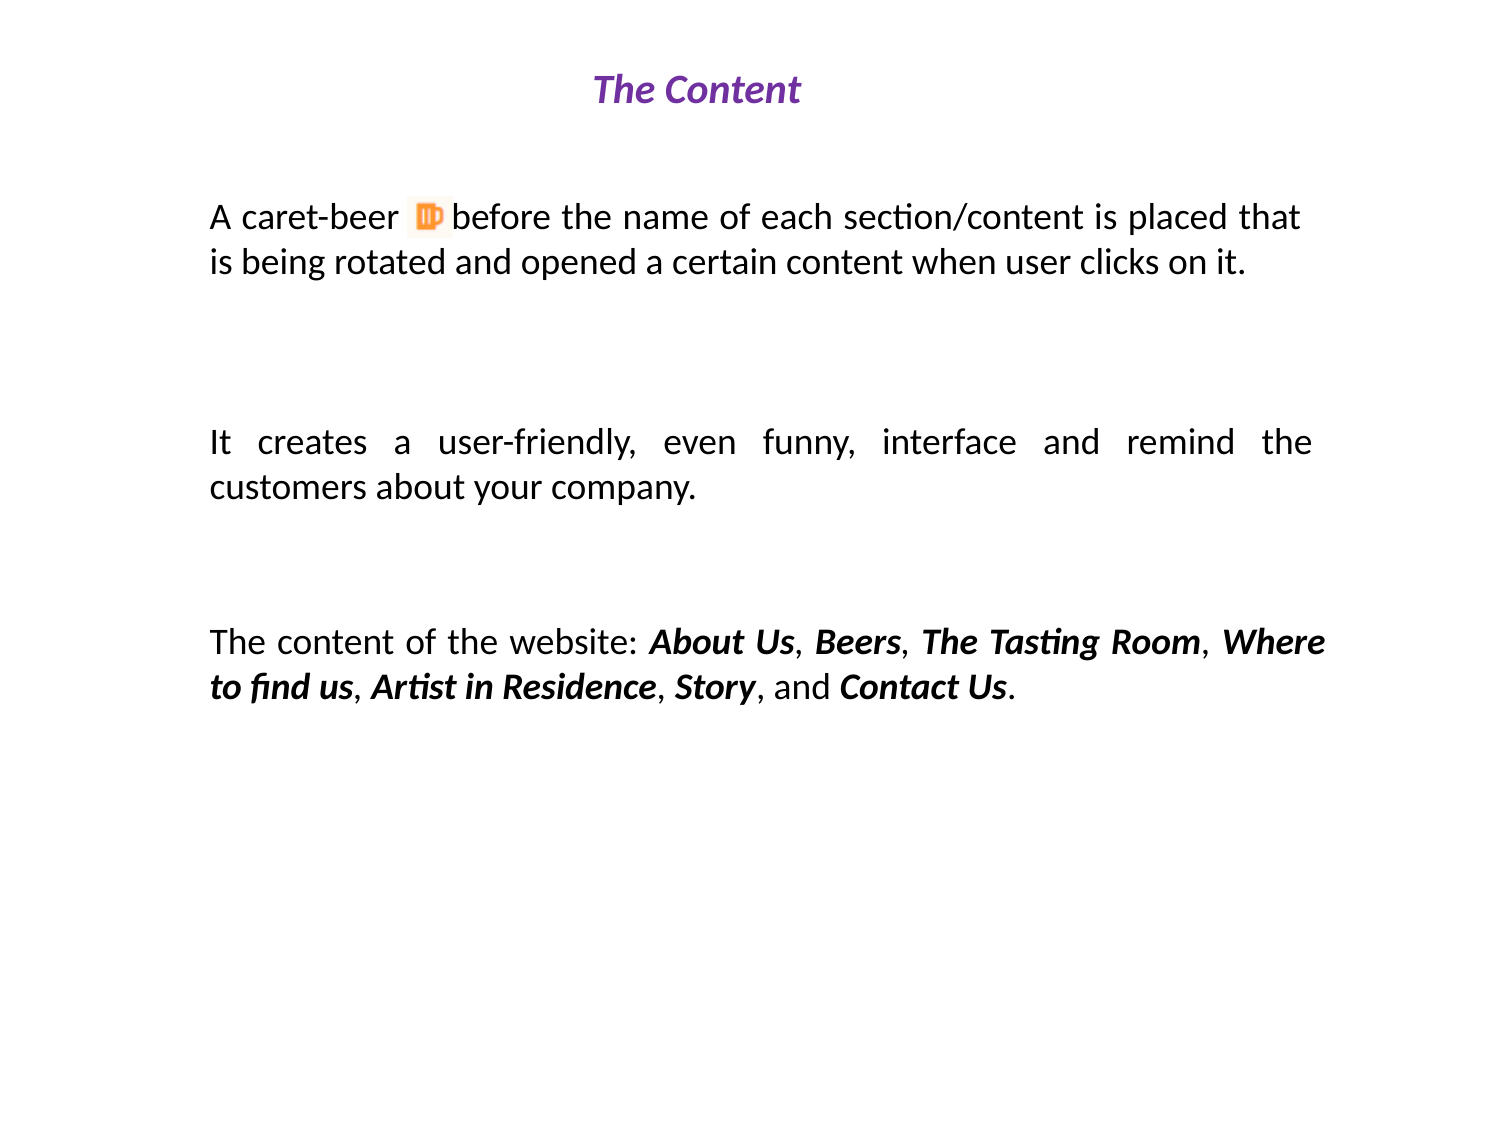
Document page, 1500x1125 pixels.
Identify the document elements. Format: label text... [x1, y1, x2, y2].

text_box The Content [206, 54, 1187, 120]
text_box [194, 184, 1318, 291]
text_box The content of the website: About Us, Beers, The Tasting Room, Where to find us, Artist in Residence, Story, and Contact Us. [194, 609, 1341, 715]
text_box It creates a user-friendly, even funny, interface and remind the customers about your company. [194, 409, 1329, 514]
